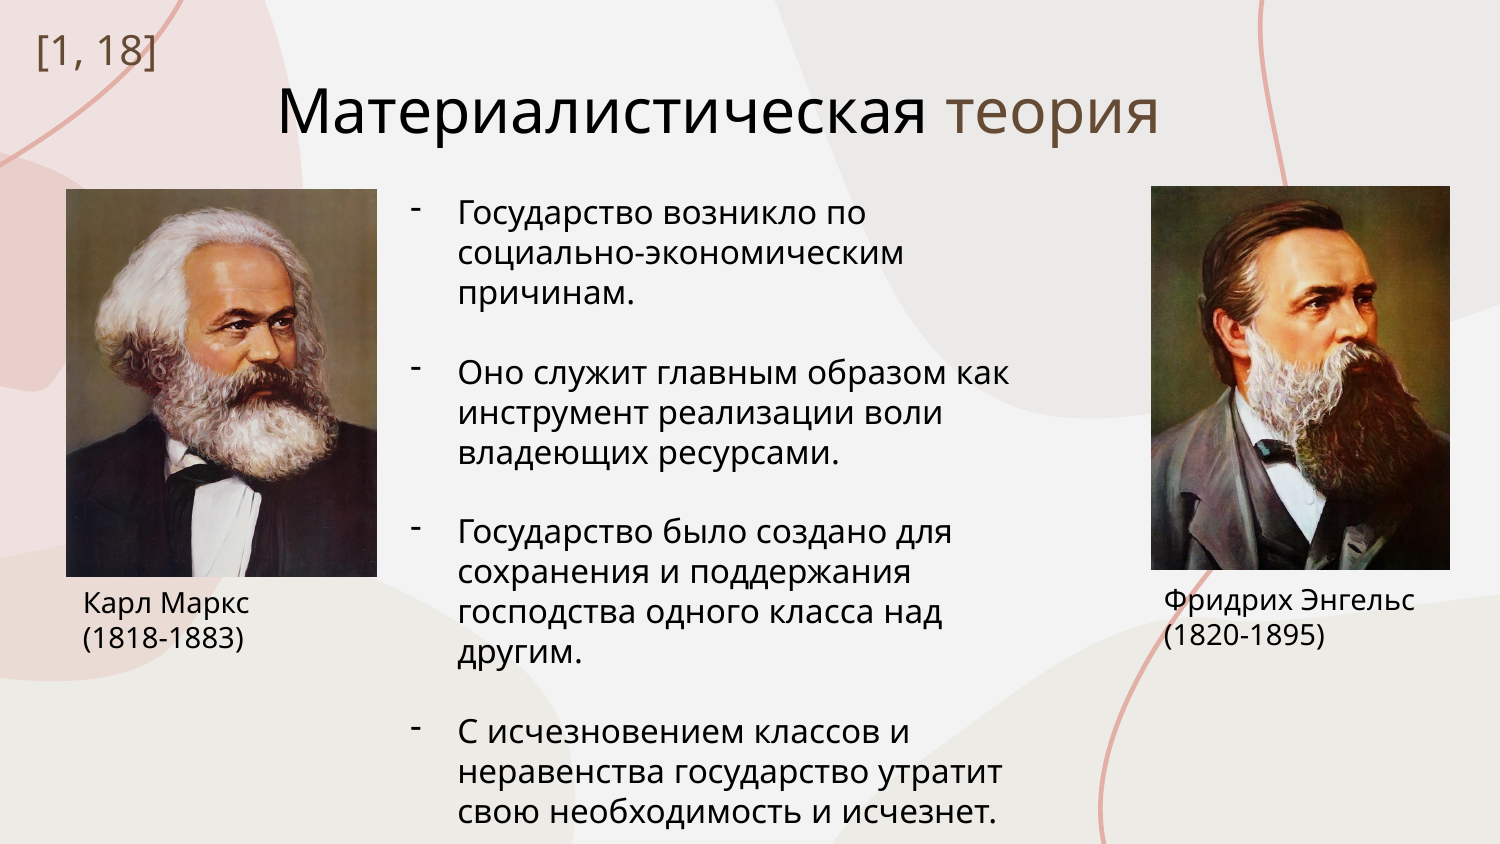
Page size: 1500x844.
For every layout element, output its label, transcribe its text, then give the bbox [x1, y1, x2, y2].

text_box Государство возникло по социально-экономическим причинам. Оно служит главным образом как инструмент реализации воли владеющих ресурсами. Государство было создано для сохранения и поддержания господства одного класса над другим. С исчезновением классов и неравенства государство утратит свою необходимость и исчезнет. [395, 183, 1059, 838]
picture [1151, 186, 1451, 570]
text_box Карл Маркс (1818-1883) [68, 585, 265, 662]
text_box Материалистическая теория [199, 54, 1238, 163]
picture [66, 188, 378, 578]
text_box Фридрих Энгельс (1820-1895) [1149, 576, 1430, 659]
text_box [1, 18] [20, 16, 222, 82]
